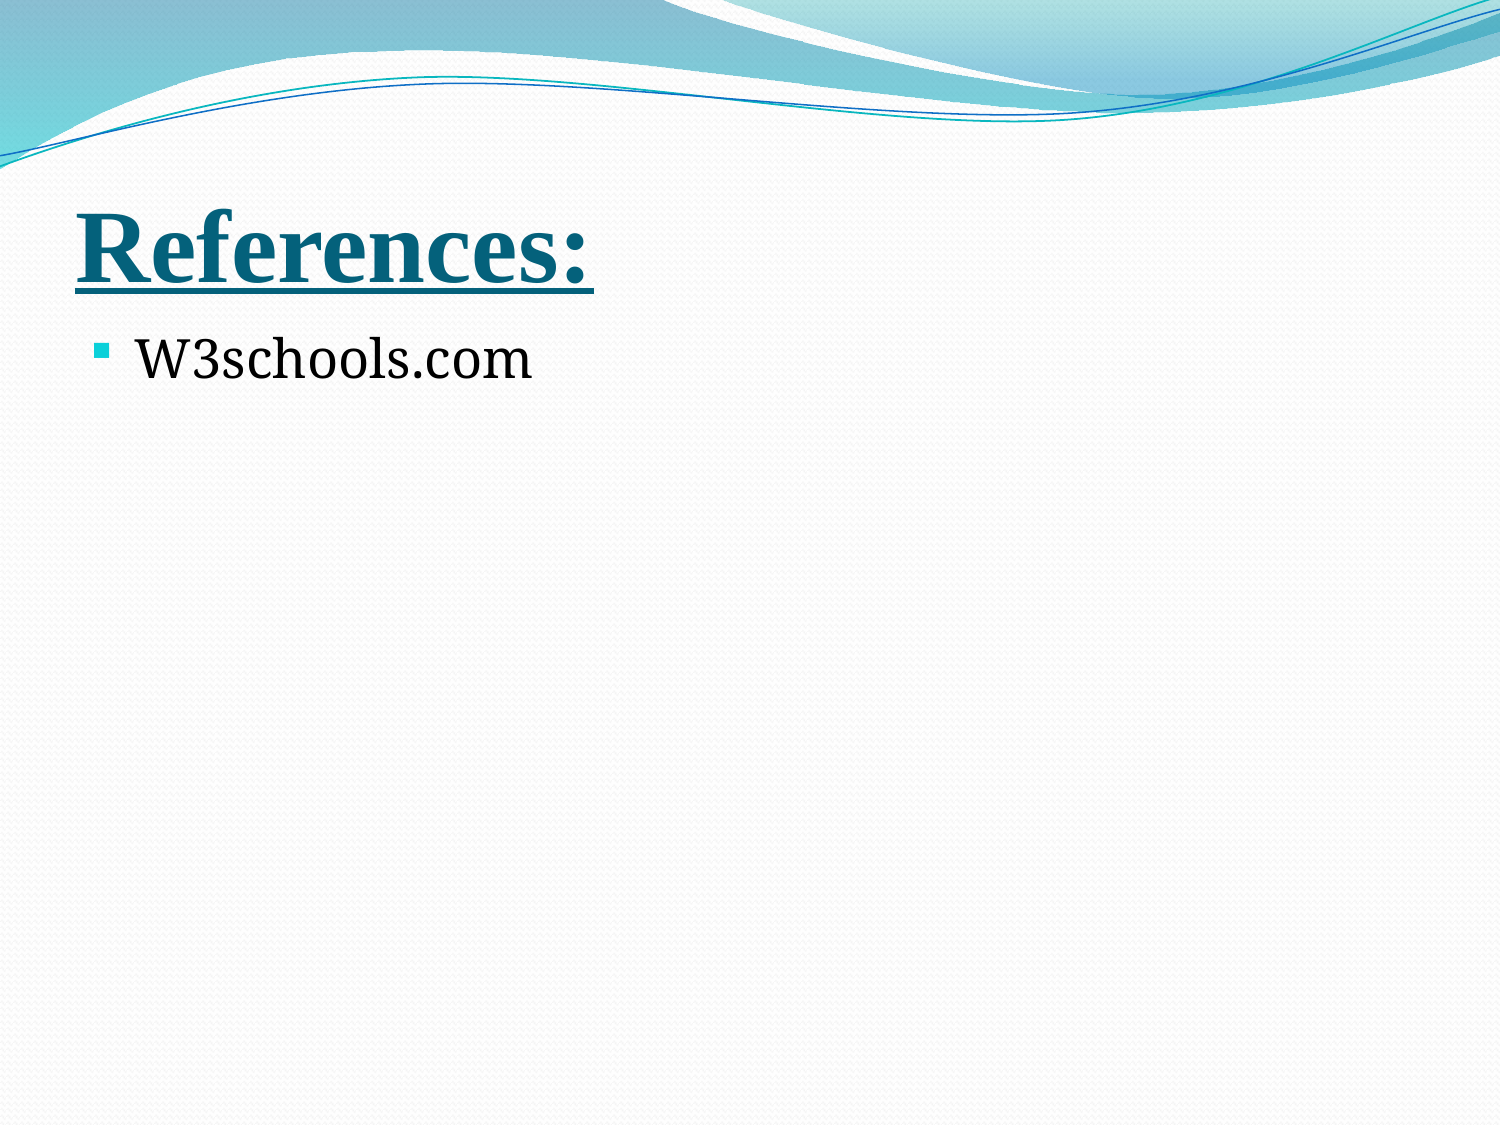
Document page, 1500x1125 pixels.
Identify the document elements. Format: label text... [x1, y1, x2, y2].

title References: [75, 115, 1425, 303]
list W3schools.com [75, 317, 1425, 1038]
